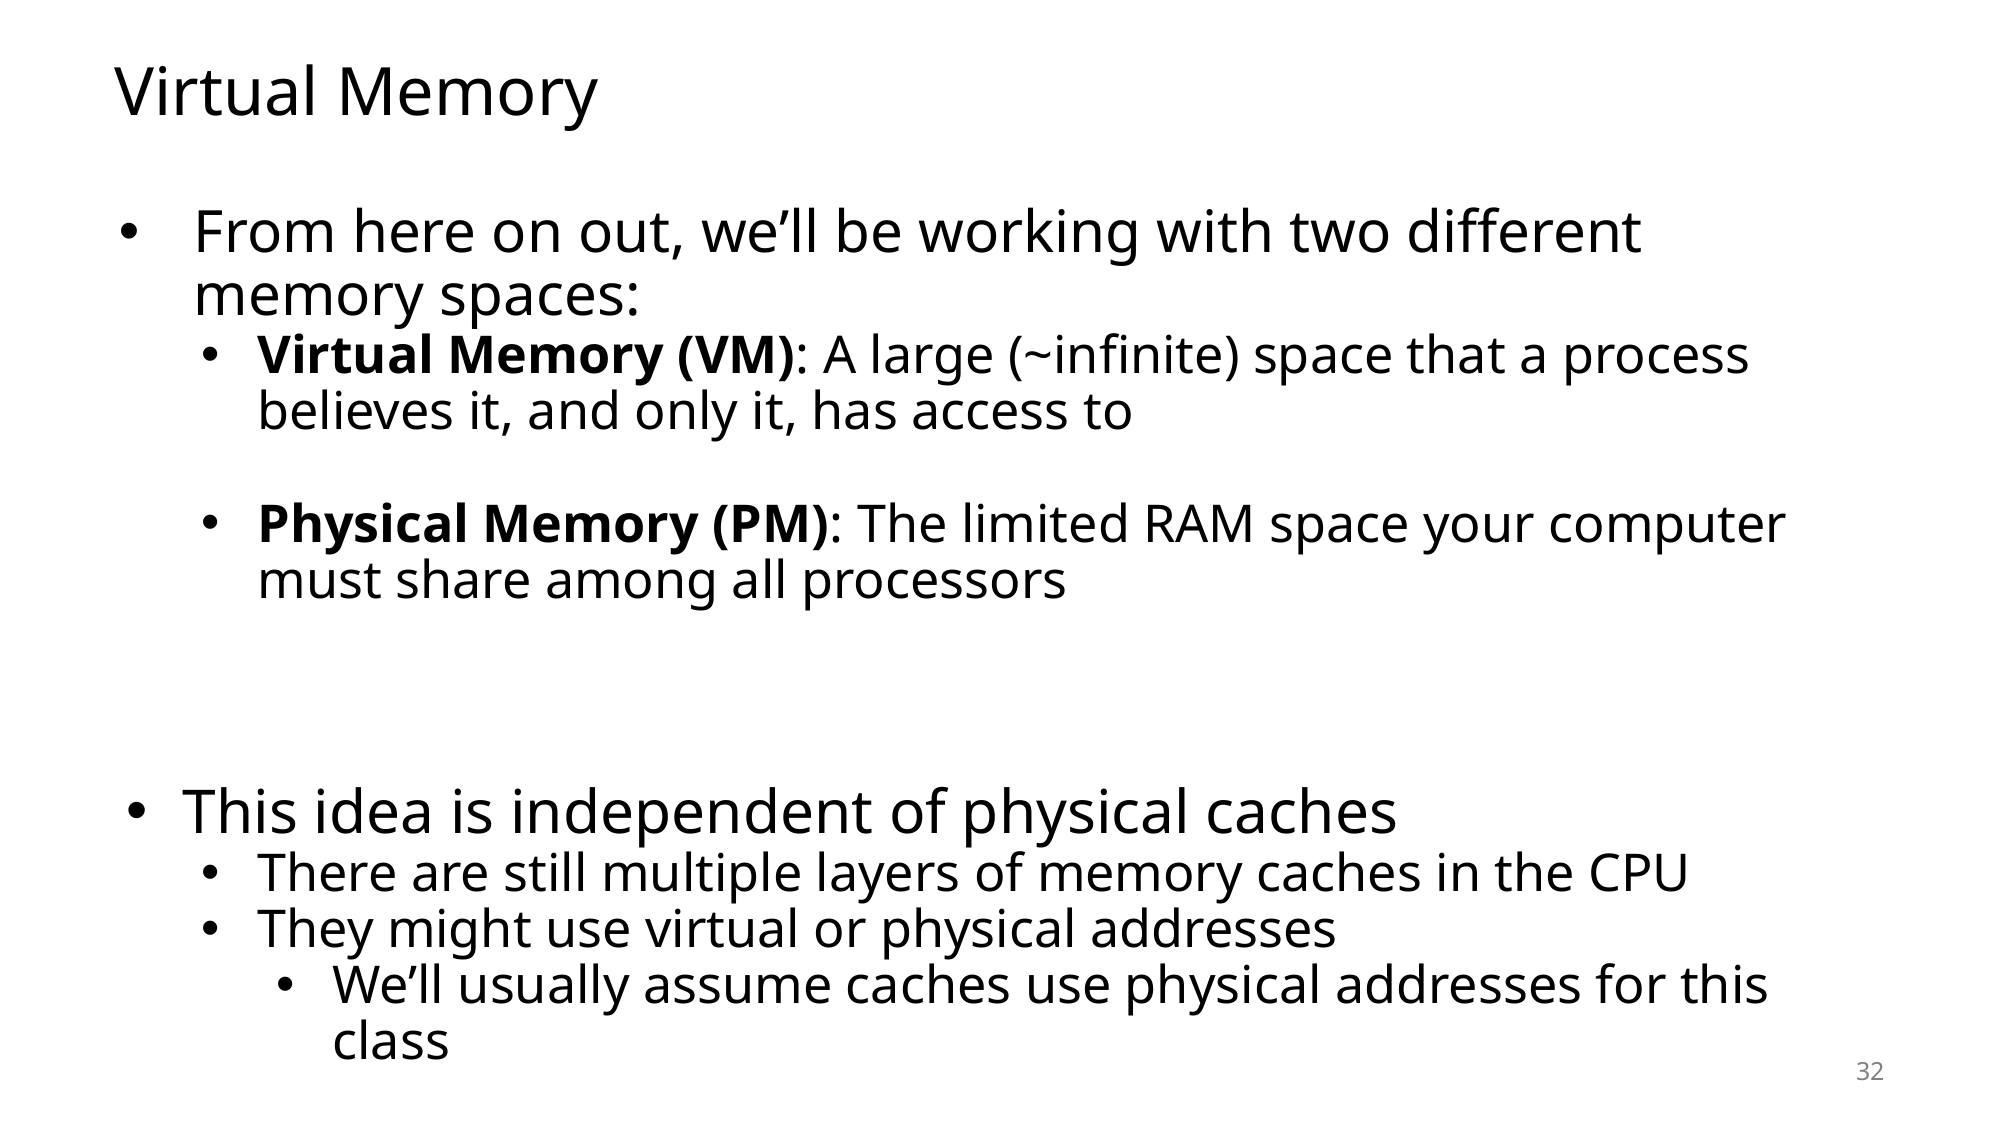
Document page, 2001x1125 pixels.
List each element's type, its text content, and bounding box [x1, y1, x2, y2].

list From here on out, we’ll be working with two different memory spaces: Virtual Memory (VM): A large (~infinite) space that a process believes it, and only it, has access to Physical Memory (PM): The limited RAM space your computer must share among all processors This idea is independent of physical caches There are still multiple layers of memory caches in the CPU They might use virtual or physical addresses We’ll usually assume caches use physical addresses for this class [99, 187, 1900, 1013]
slide_number 32 [1749, 1042, 1900, 1103]
title Virtual Memory [99, 37, 1900, 150]
